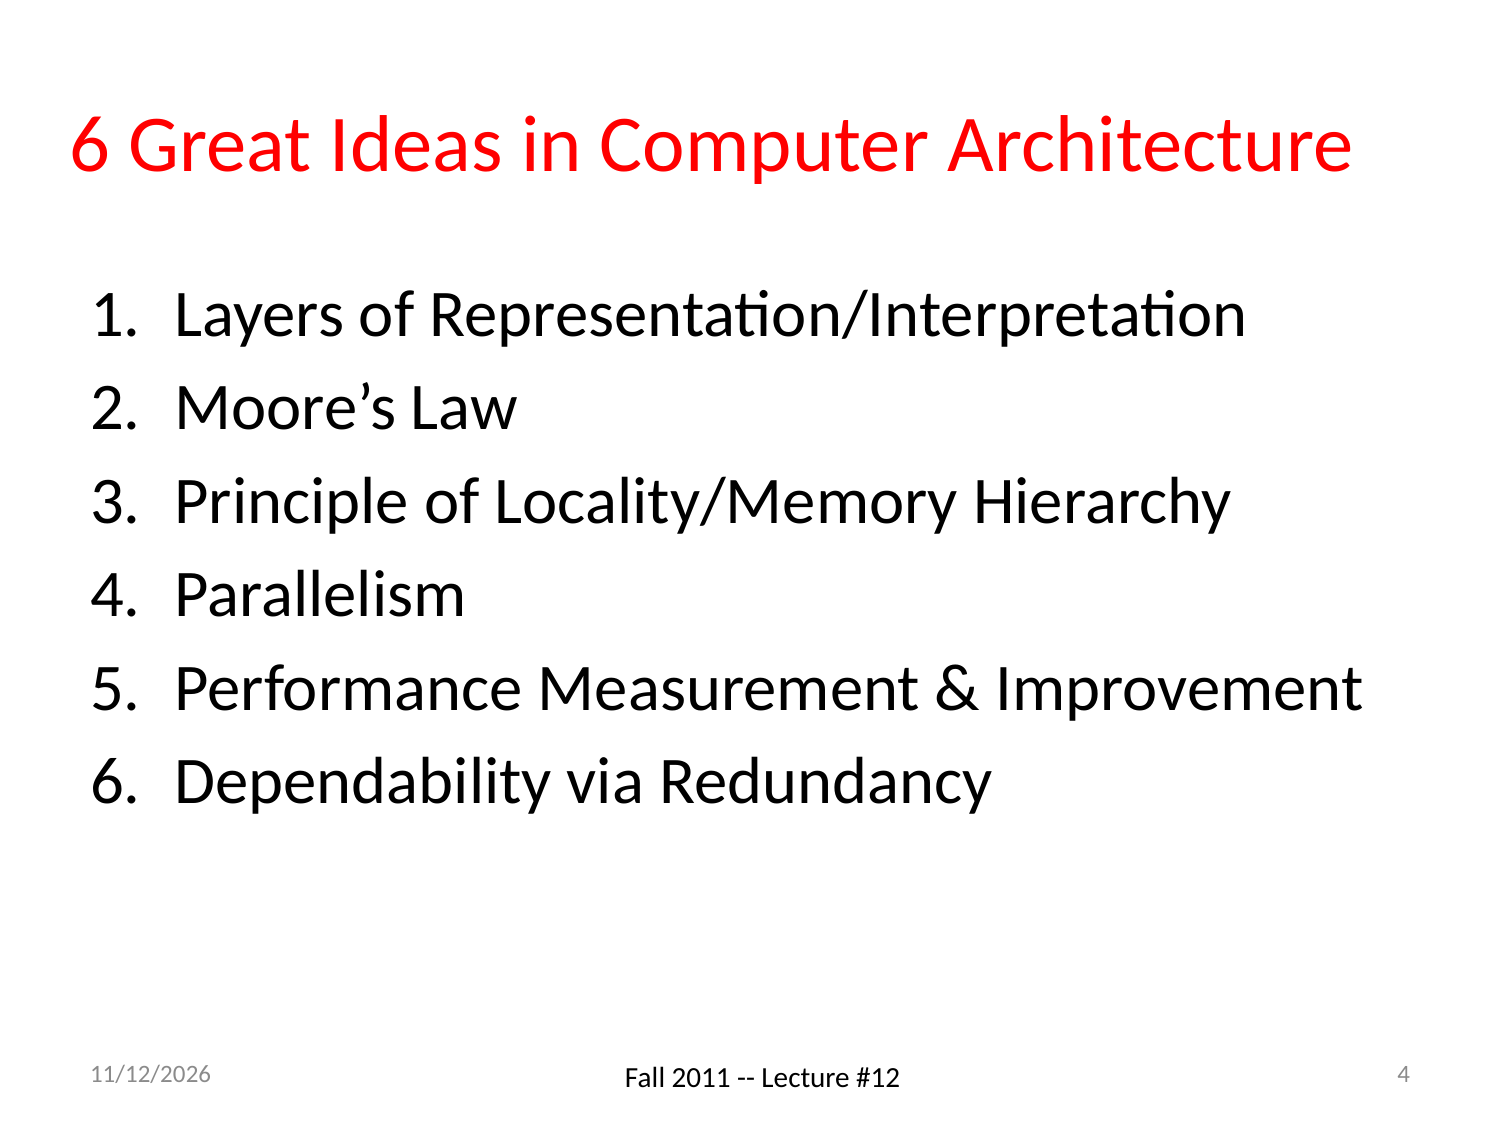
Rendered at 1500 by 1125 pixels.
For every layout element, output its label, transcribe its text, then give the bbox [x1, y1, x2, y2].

list Layers of Representation/Interpretation Moore’s Law Principle of Locality/Memory Hierarchy Parallelism Performance Measurement & Improvement Dependability via Redundancy [75, 262, 1425, 1005]
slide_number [75, 1042, 425, 1103]
slide_number 4 [1074, 1042, 1425, 1103]
title 6 Great Ideas in Computer Architecture [0, 45, 1425, 233]
